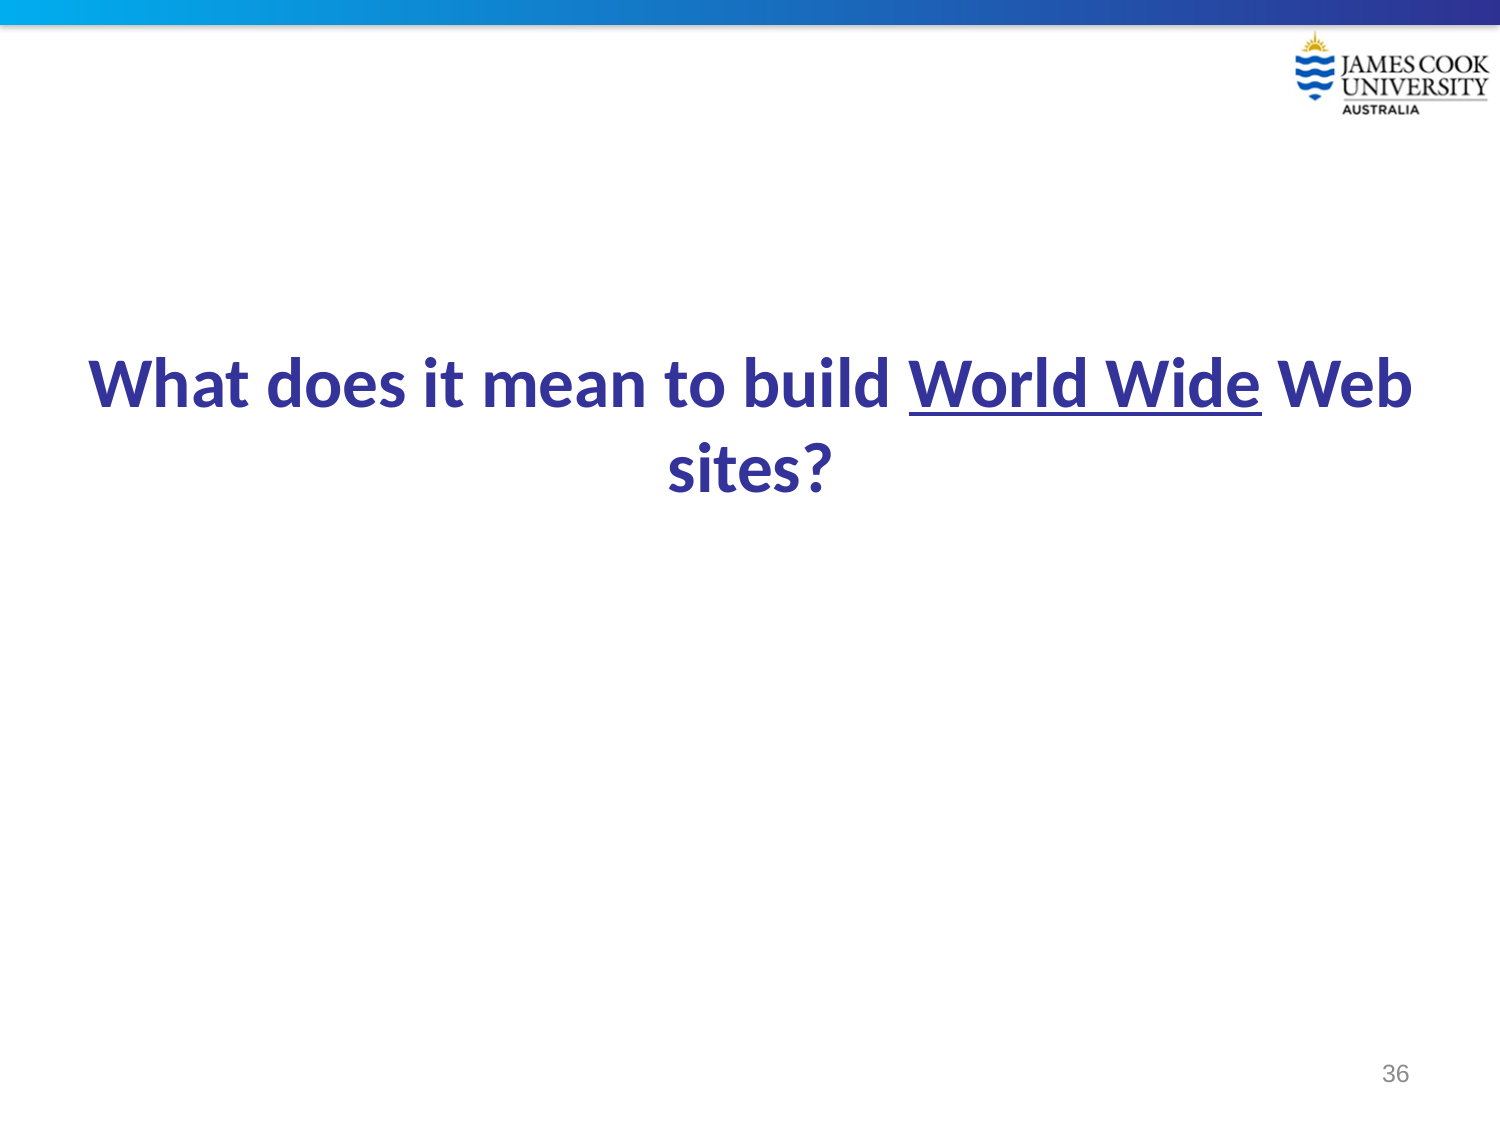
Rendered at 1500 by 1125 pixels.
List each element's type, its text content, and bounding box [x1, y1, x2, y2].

title What does it mean to build World Wide Web sites? [2, 327, 1500, 516]
picture [1287, 27, 1500, 123]
slide_number 36 [1074, 1042, 1425, 1103]
